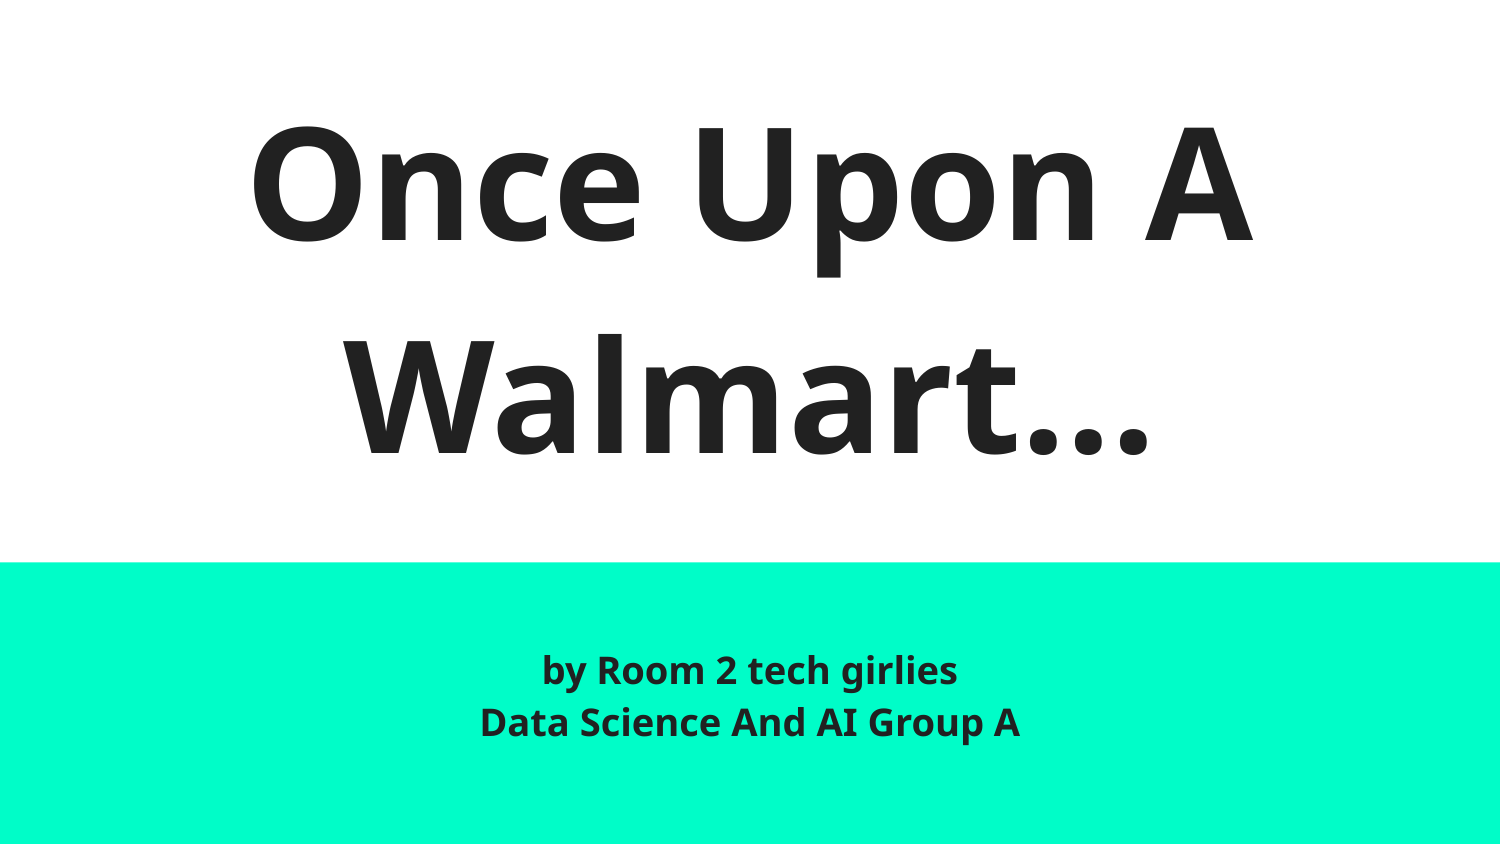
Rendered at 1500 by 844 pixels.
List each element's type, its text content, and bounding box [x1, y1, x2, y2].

subtitle by Room 2 tech girlies Data Science And AI Group A [51, 638, 1449, 755]
title Once Upon A Walmart... [51, 65, 1449, 507]
